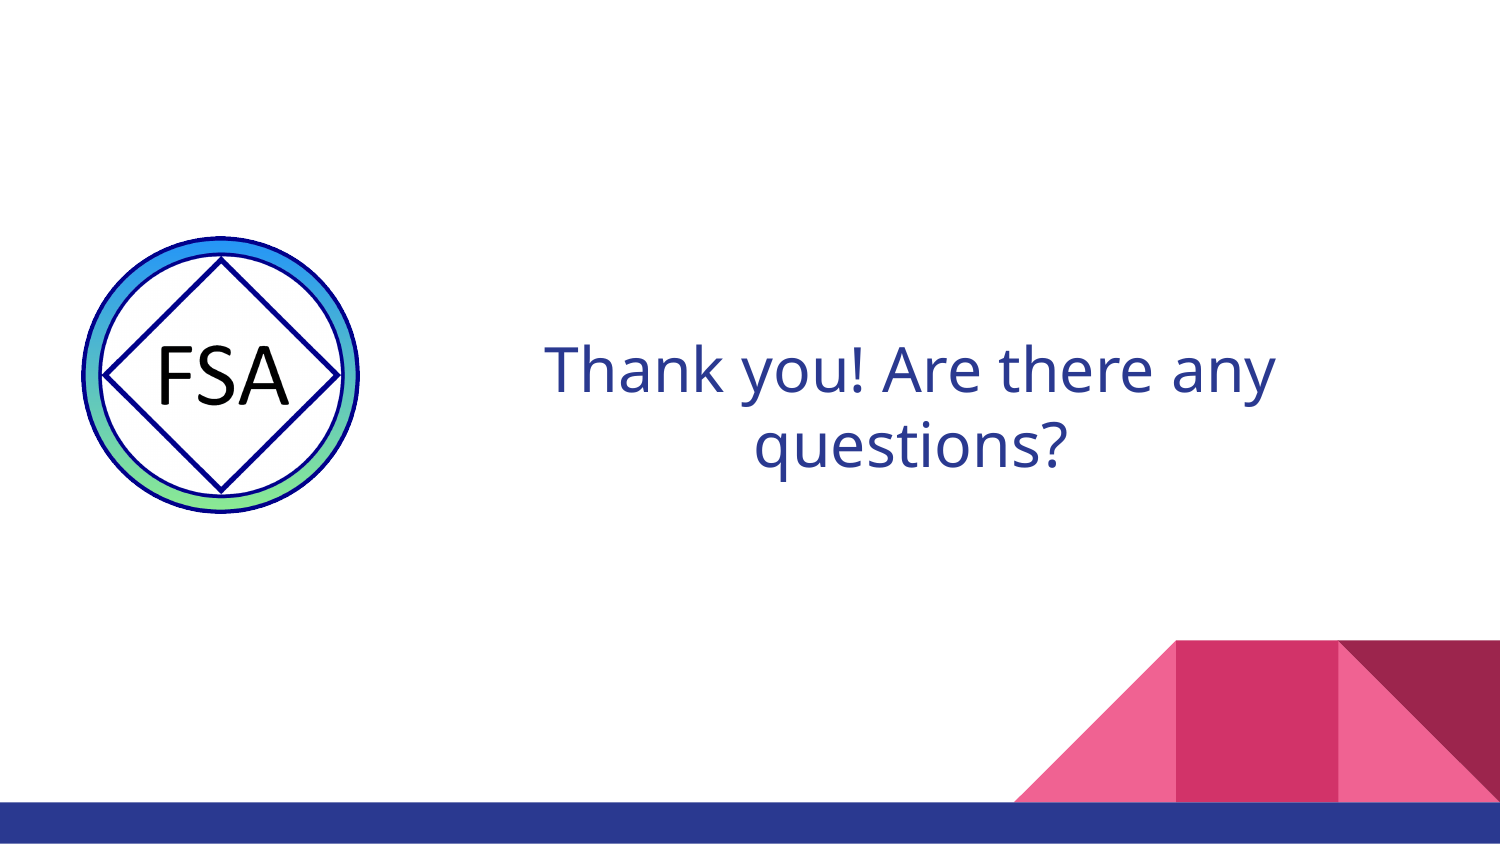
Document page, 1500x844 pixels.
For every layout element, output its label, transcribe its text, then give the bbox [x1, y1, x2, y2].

picture [81, 236, 360, 515]
title Thank you! Are there any questions? [373, 315, 1449, 415]
